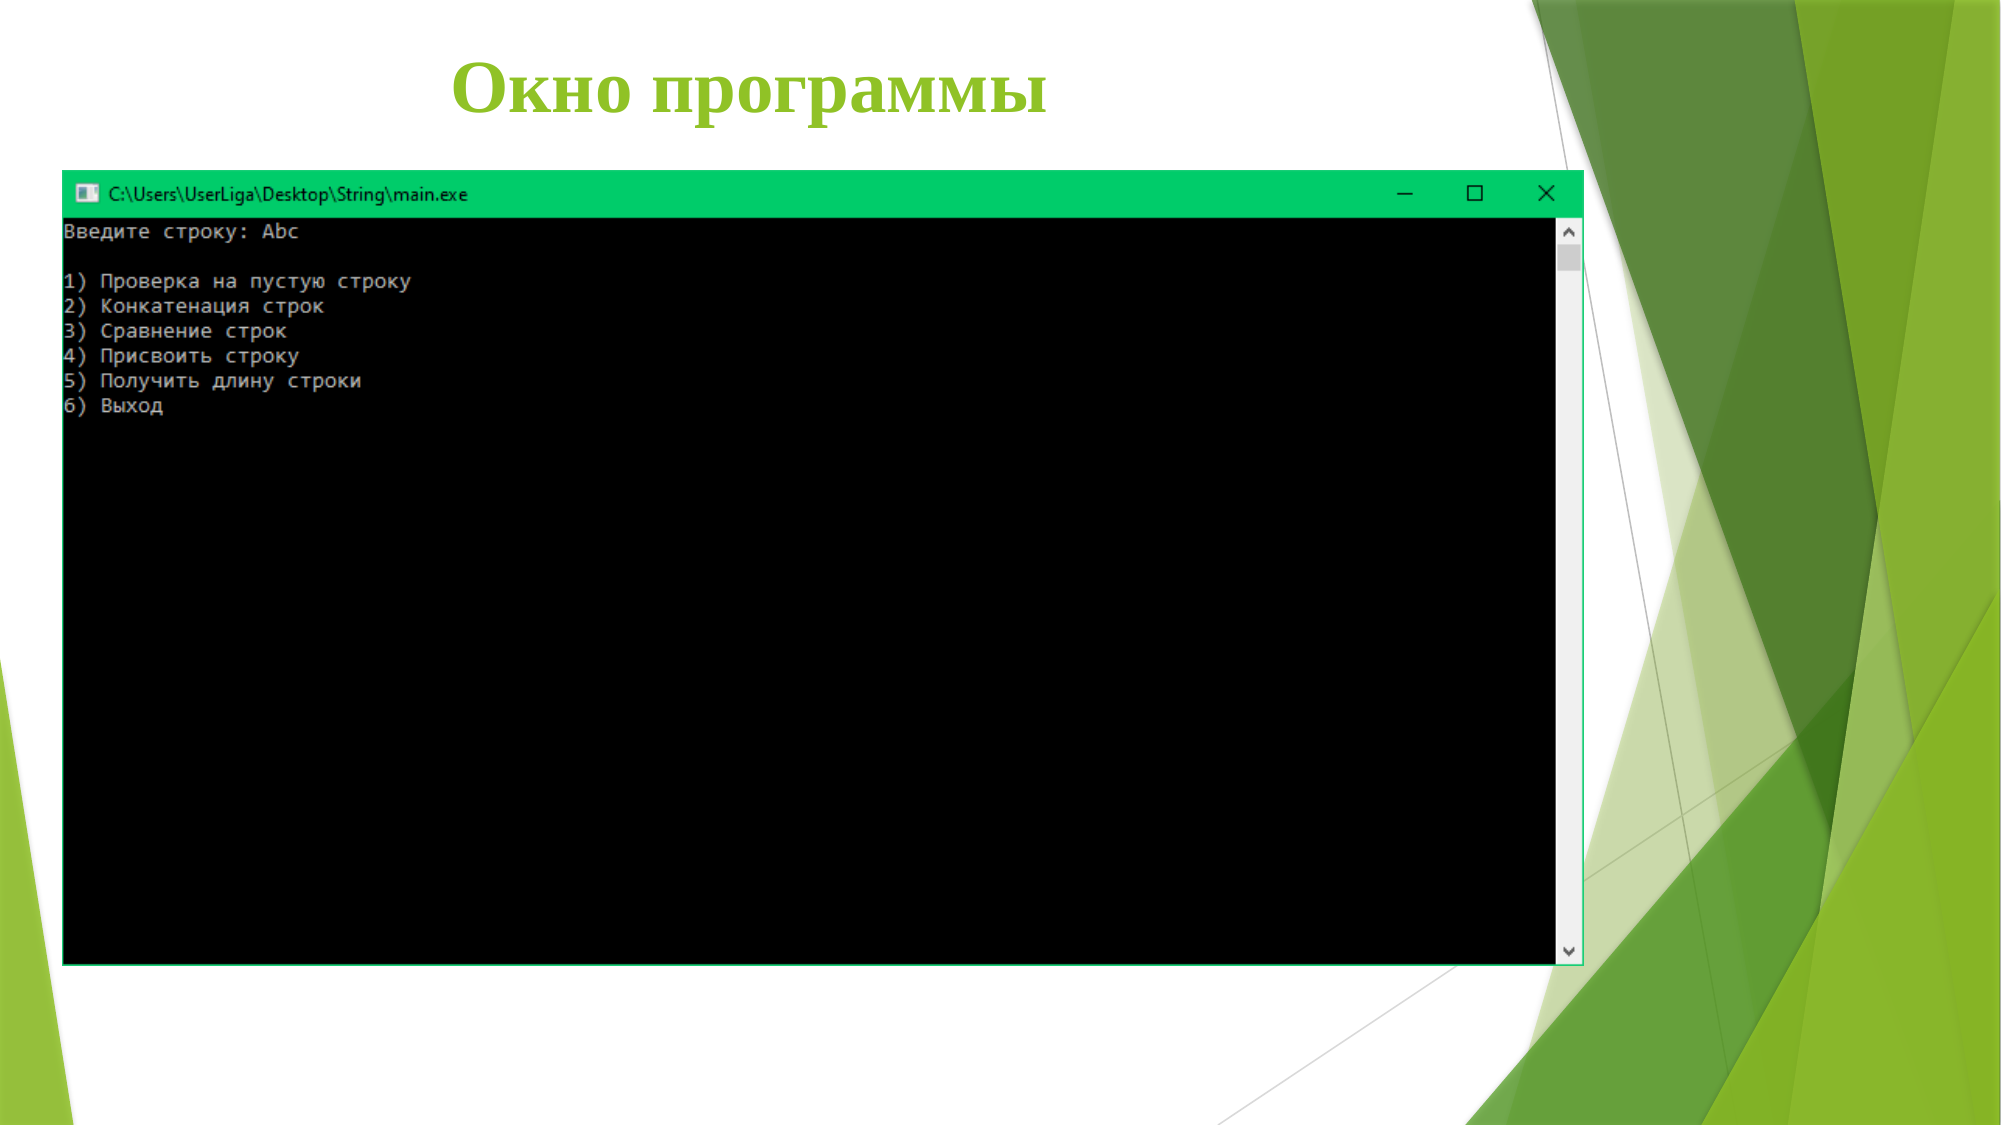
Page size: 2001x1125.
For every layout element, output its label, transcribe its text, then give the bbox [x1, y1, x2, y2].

picture [61, 169, 1584, 967]
title Окно программы [435, 29, 1197, 169]
